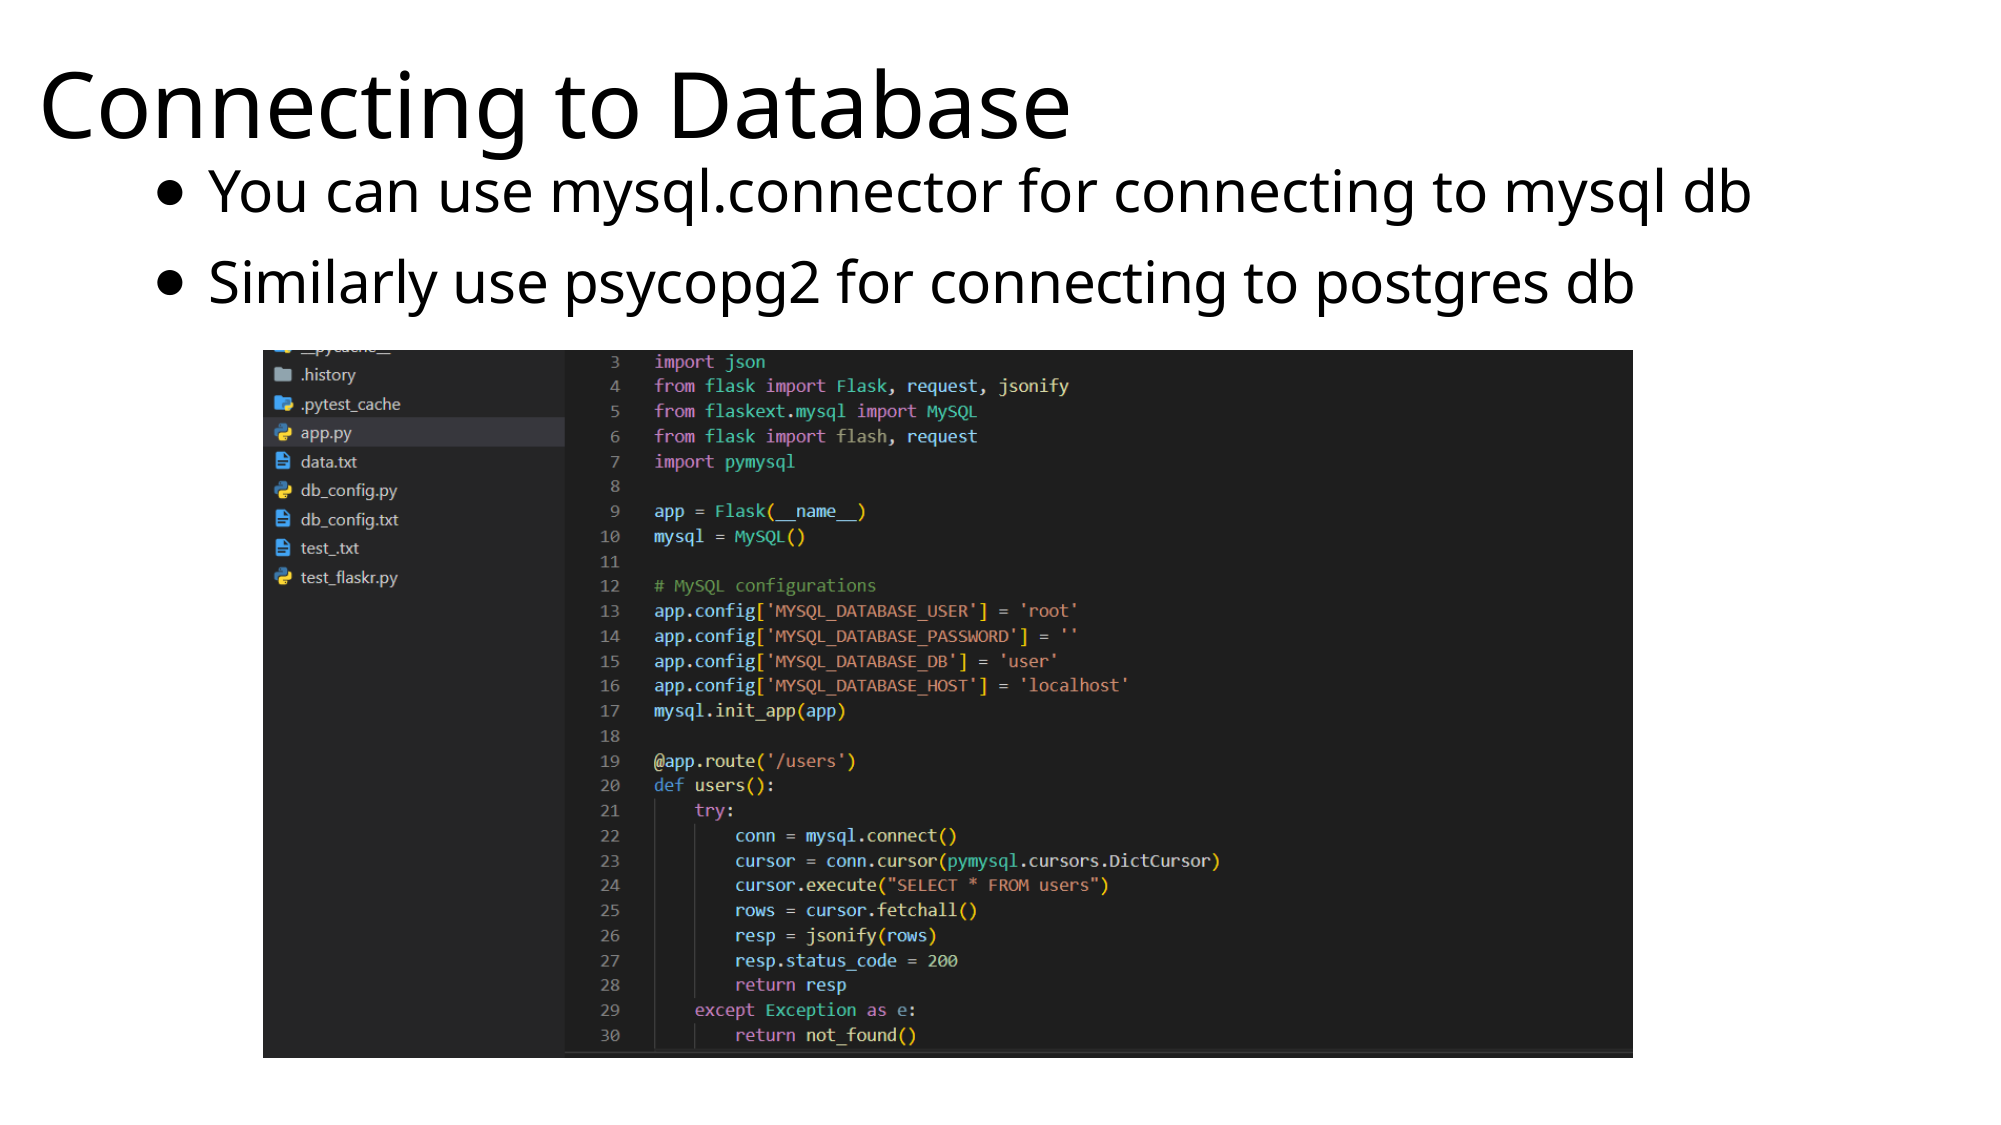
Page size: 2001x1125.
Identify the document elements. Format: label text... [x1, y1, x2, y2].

list You can use mysql.connector for connecting to mysql db Similarly use psycopg2 for connecting to postgres db [137, 147, 1863, 1033]
picture [263, 350, 1633, 1058]
title Connecting to Database [0, 0, 1725, 218]
